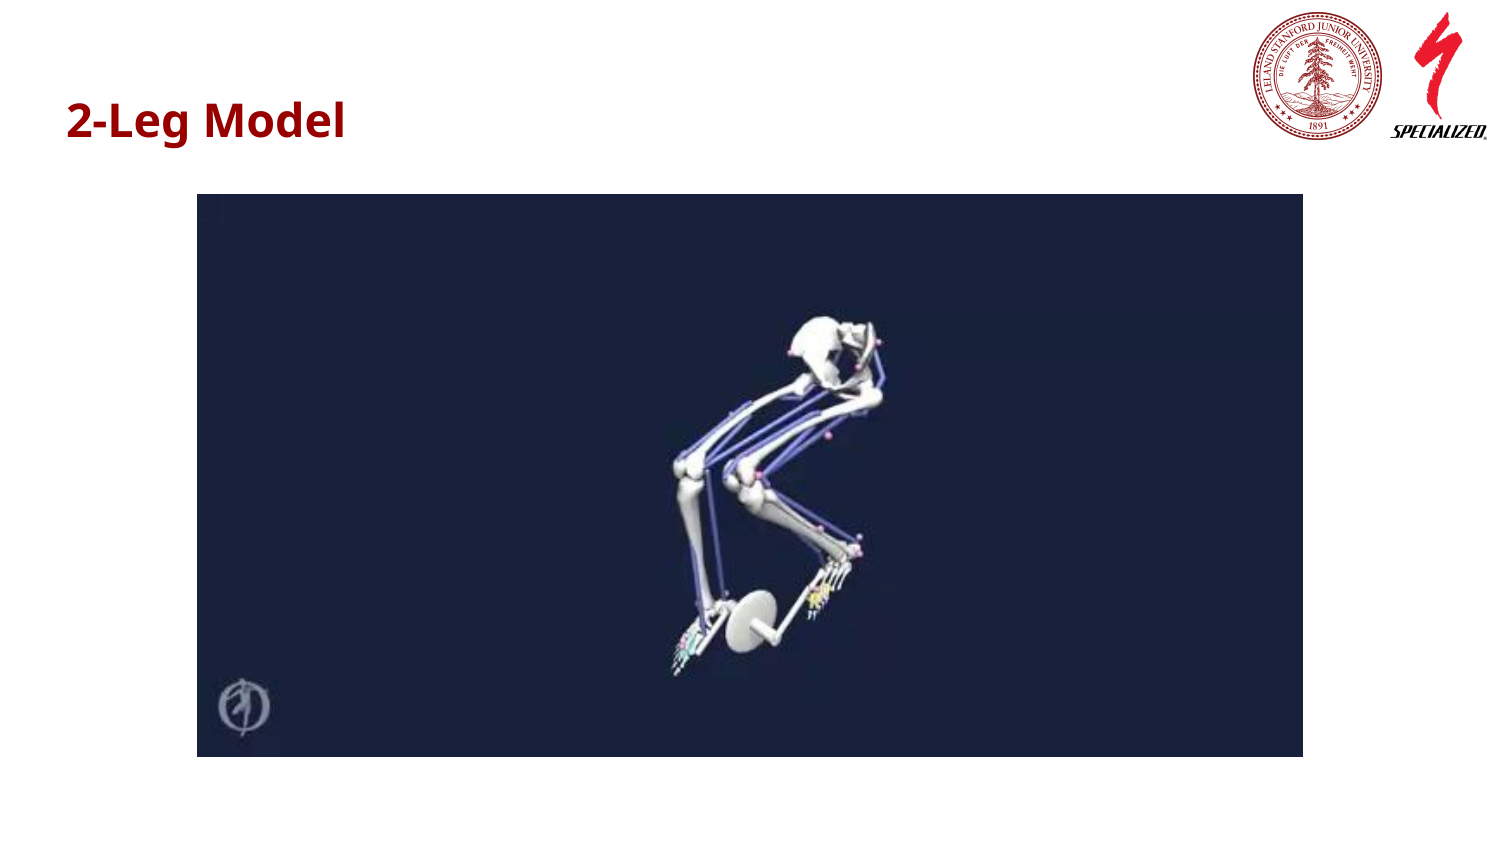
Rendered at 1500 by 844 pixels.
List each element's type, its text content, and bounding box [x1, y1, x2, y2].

picture [196, 194, 1304, 758]
picture [1390, 12, 1487, 140]
title 2-Leg Model [51, 72, 1449, 167]
picture [1253, 12, 1382, 72]
